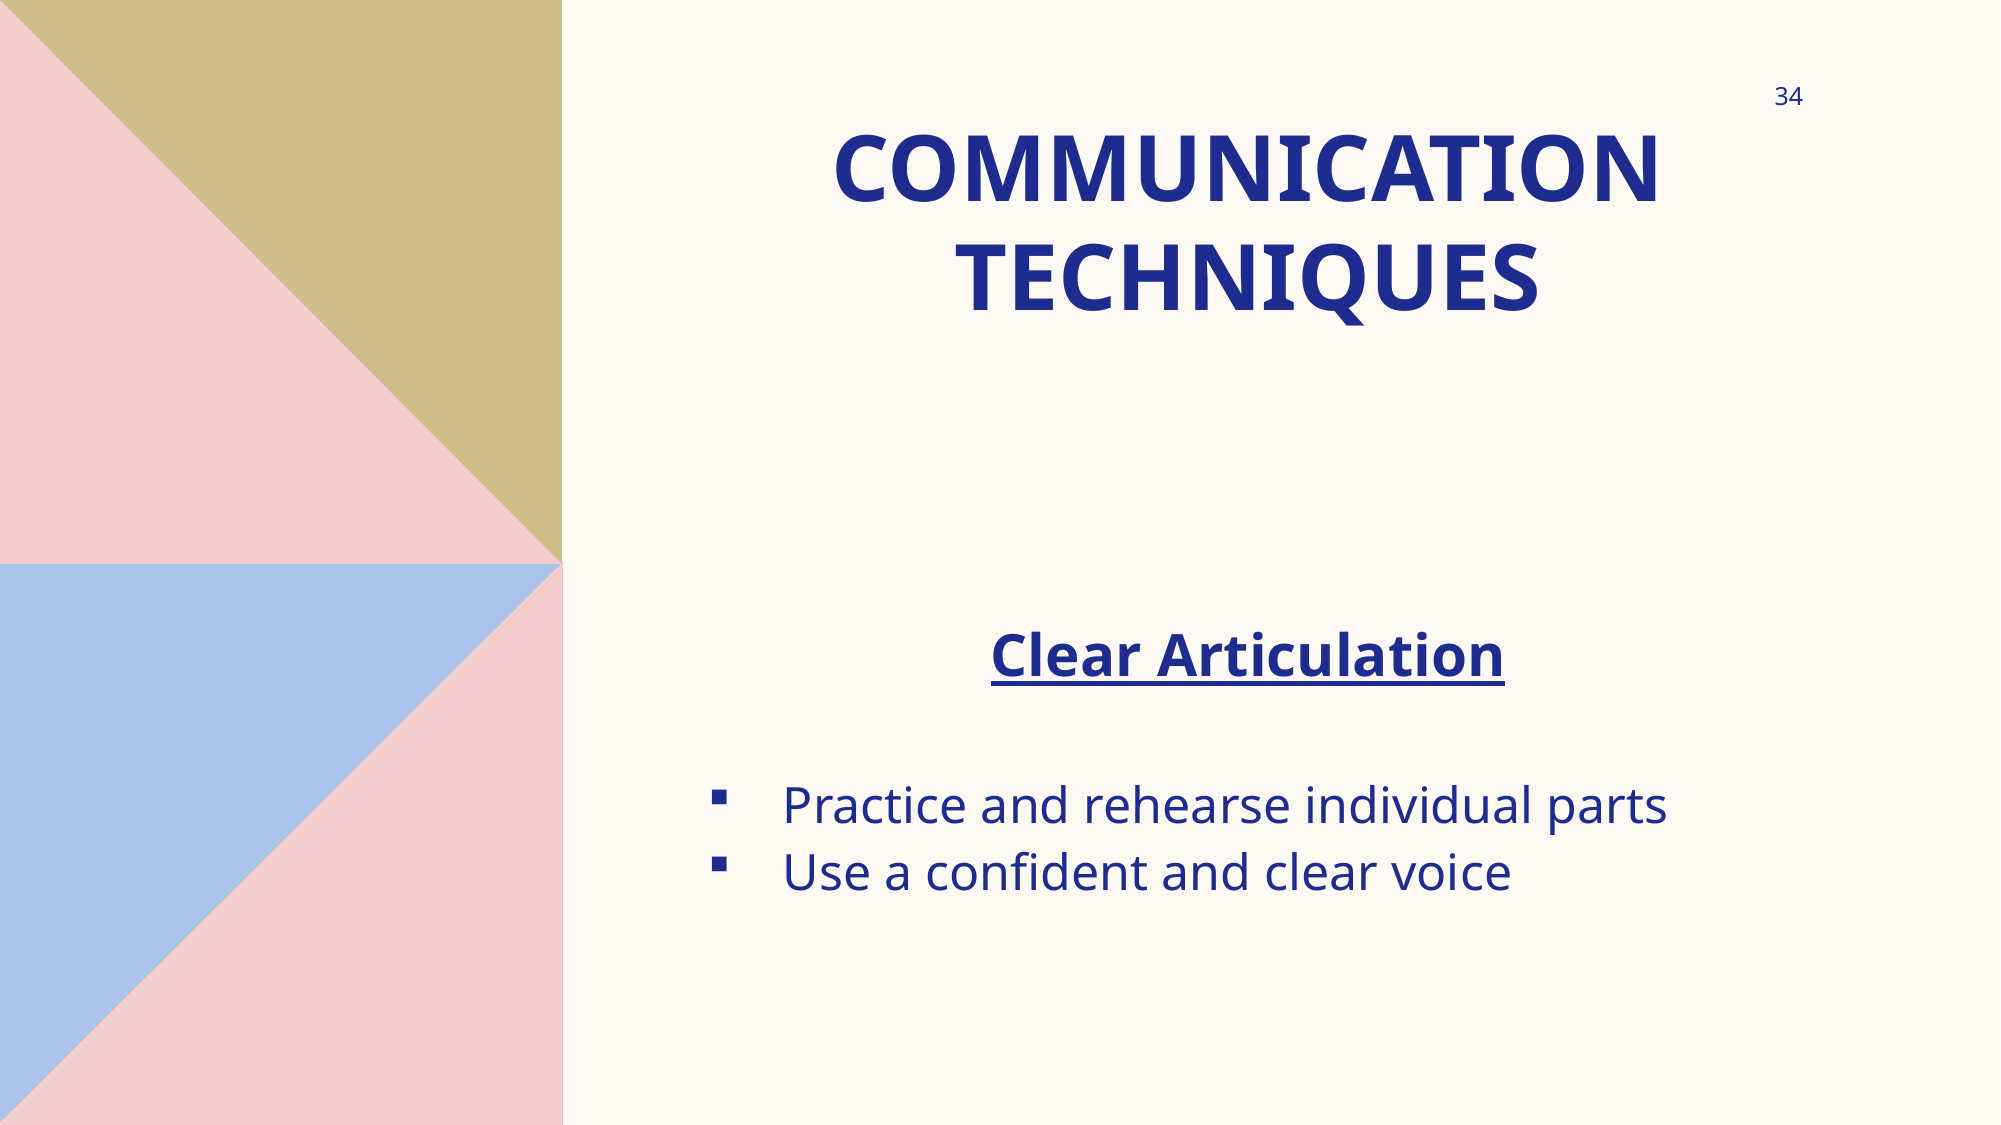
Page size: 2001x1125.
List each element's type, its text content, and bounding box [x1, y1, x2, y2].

slide_number 34 [1641, 77, 1803, 118]
list Clear Articulation Practice and rehearse individual parts Use a confident and clear voice [693, 610, 1803, 1013]
title Communication Techniques [693, 133, 1803, 337]
